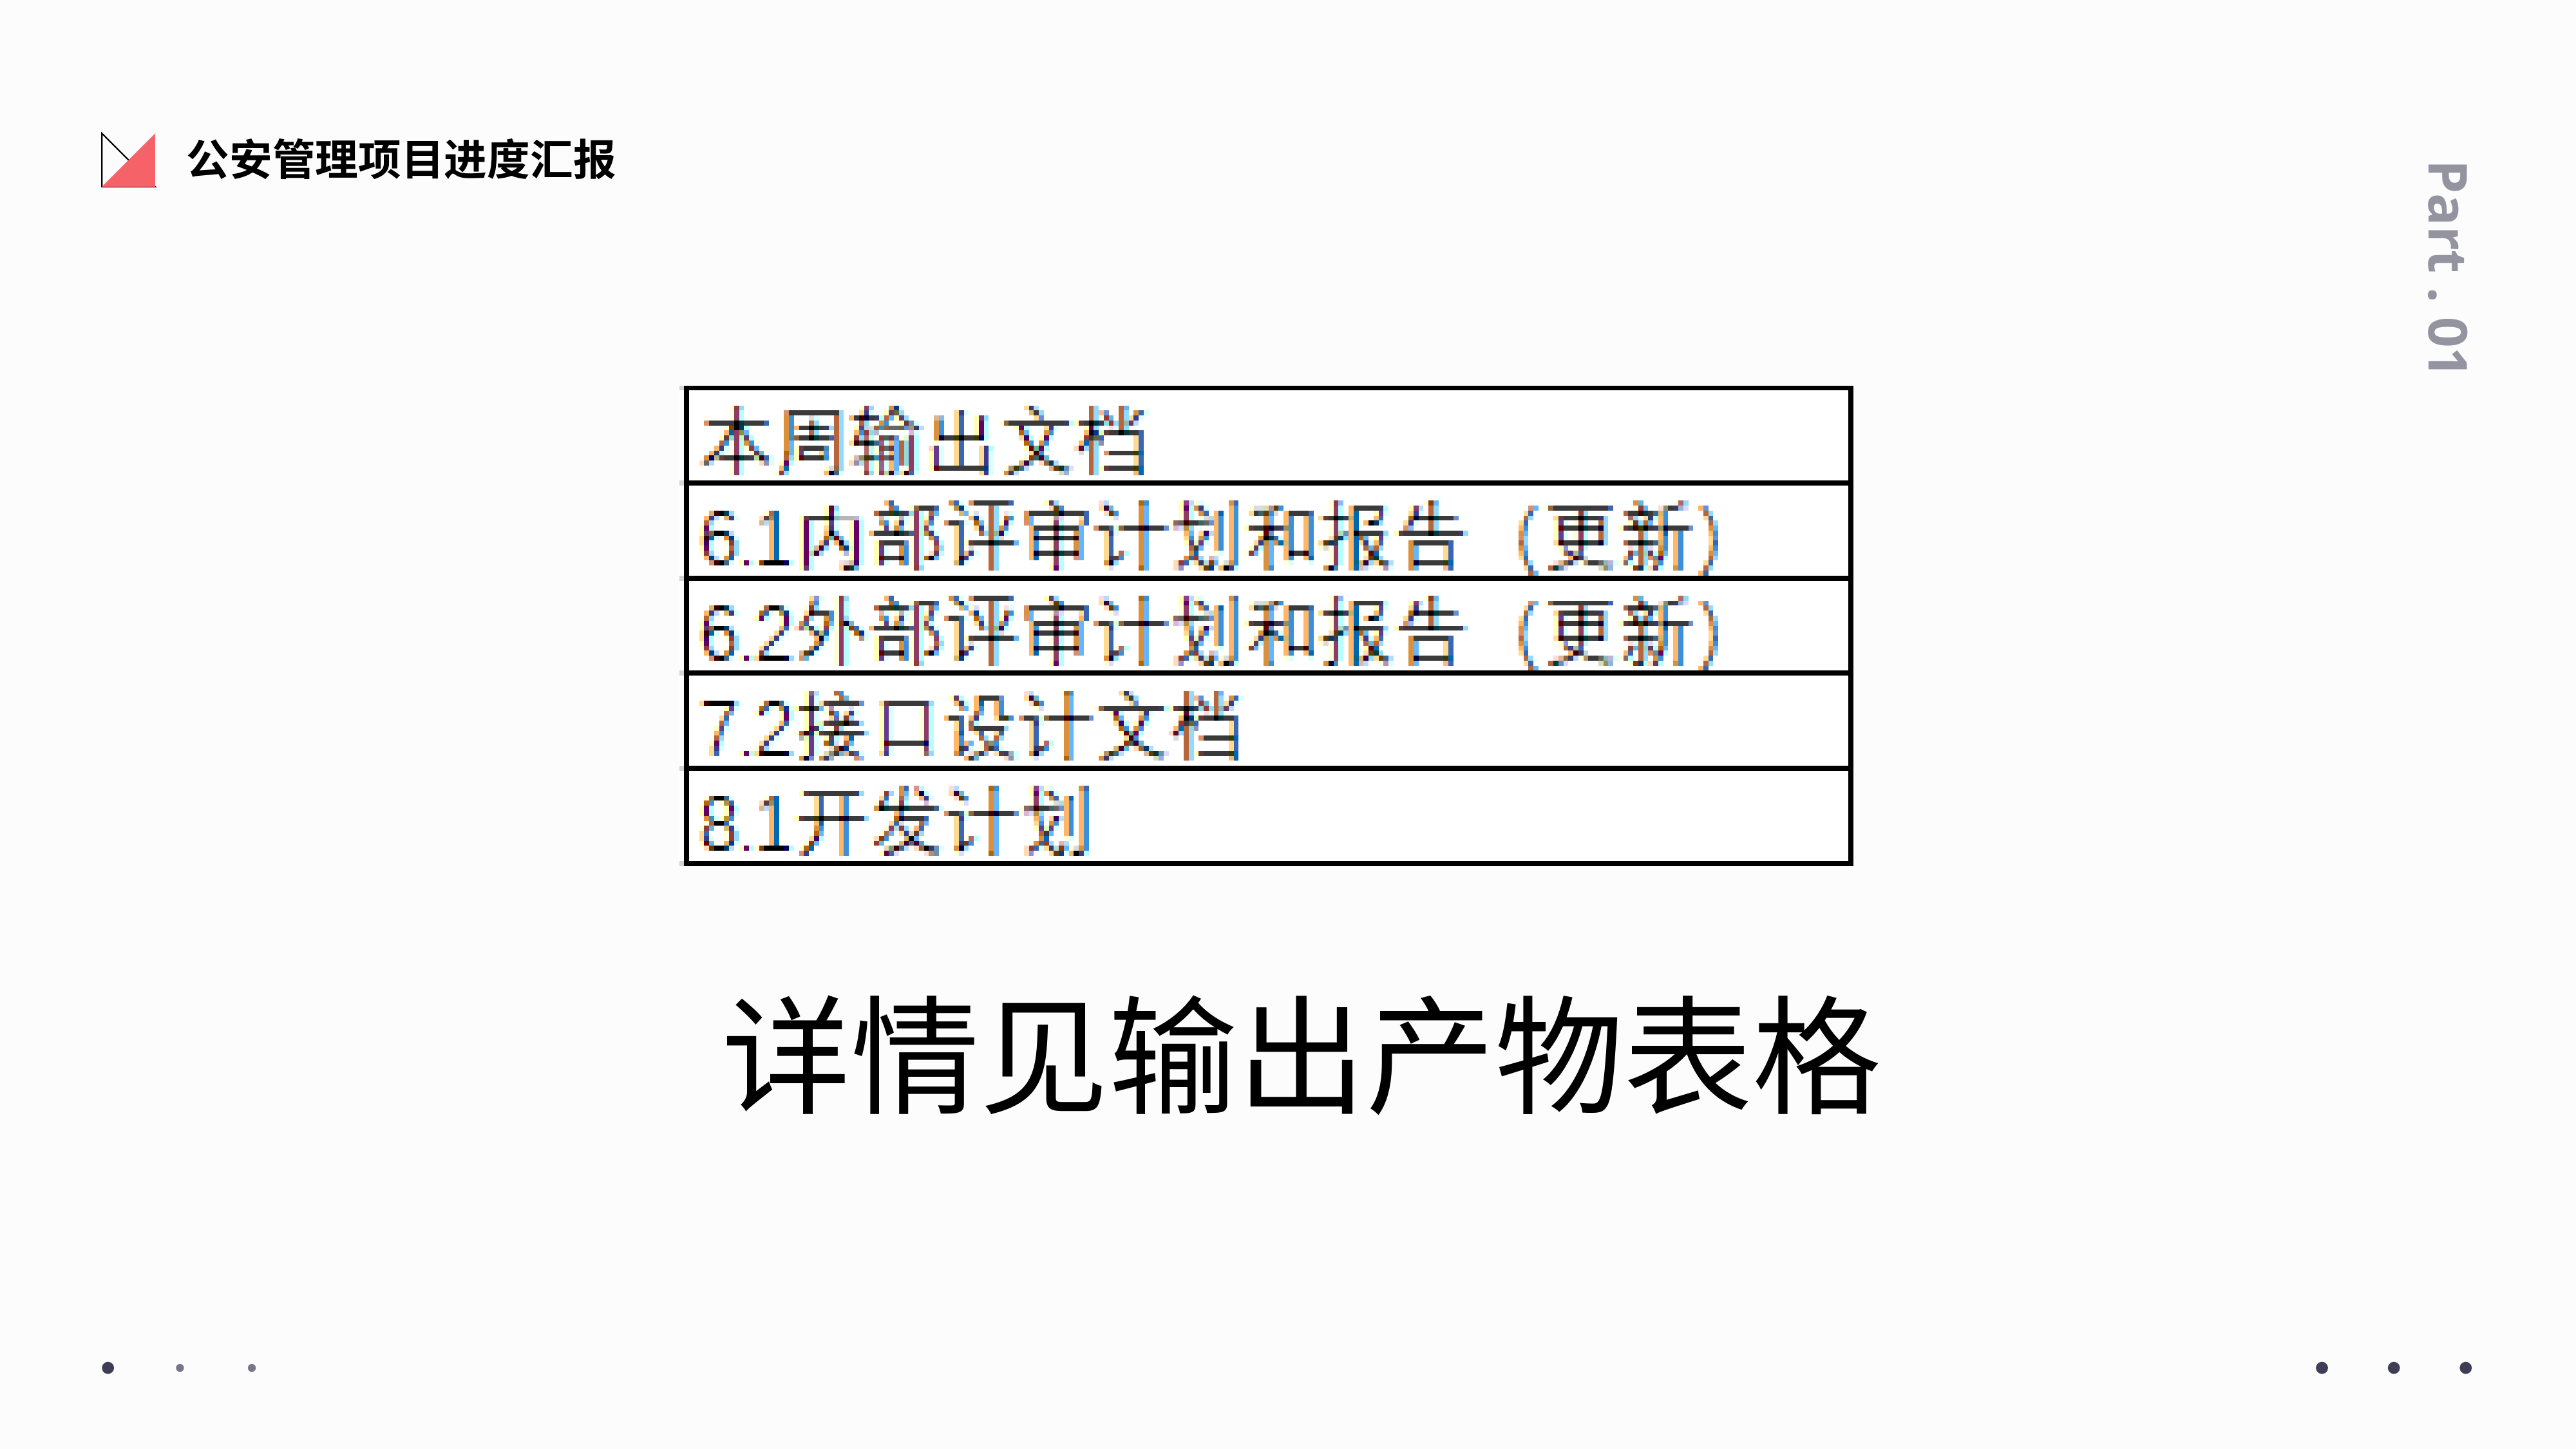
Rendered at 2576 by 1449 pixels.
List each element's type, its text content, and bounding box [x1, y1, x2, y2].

text_box 公安管理项目进度汇报 [186, 142, 799, 187]
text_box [102, 1361, 256, 1374]
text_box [2316, 1361, 2472, 1374]
picture [679, 386, 1853, 866]
text_box Part . 01 [2415, 160, 2470, 429]
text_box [102, 133, 155, 187]
text_box 详情见输出产物表格 [712, 971, 1999, 1193]
